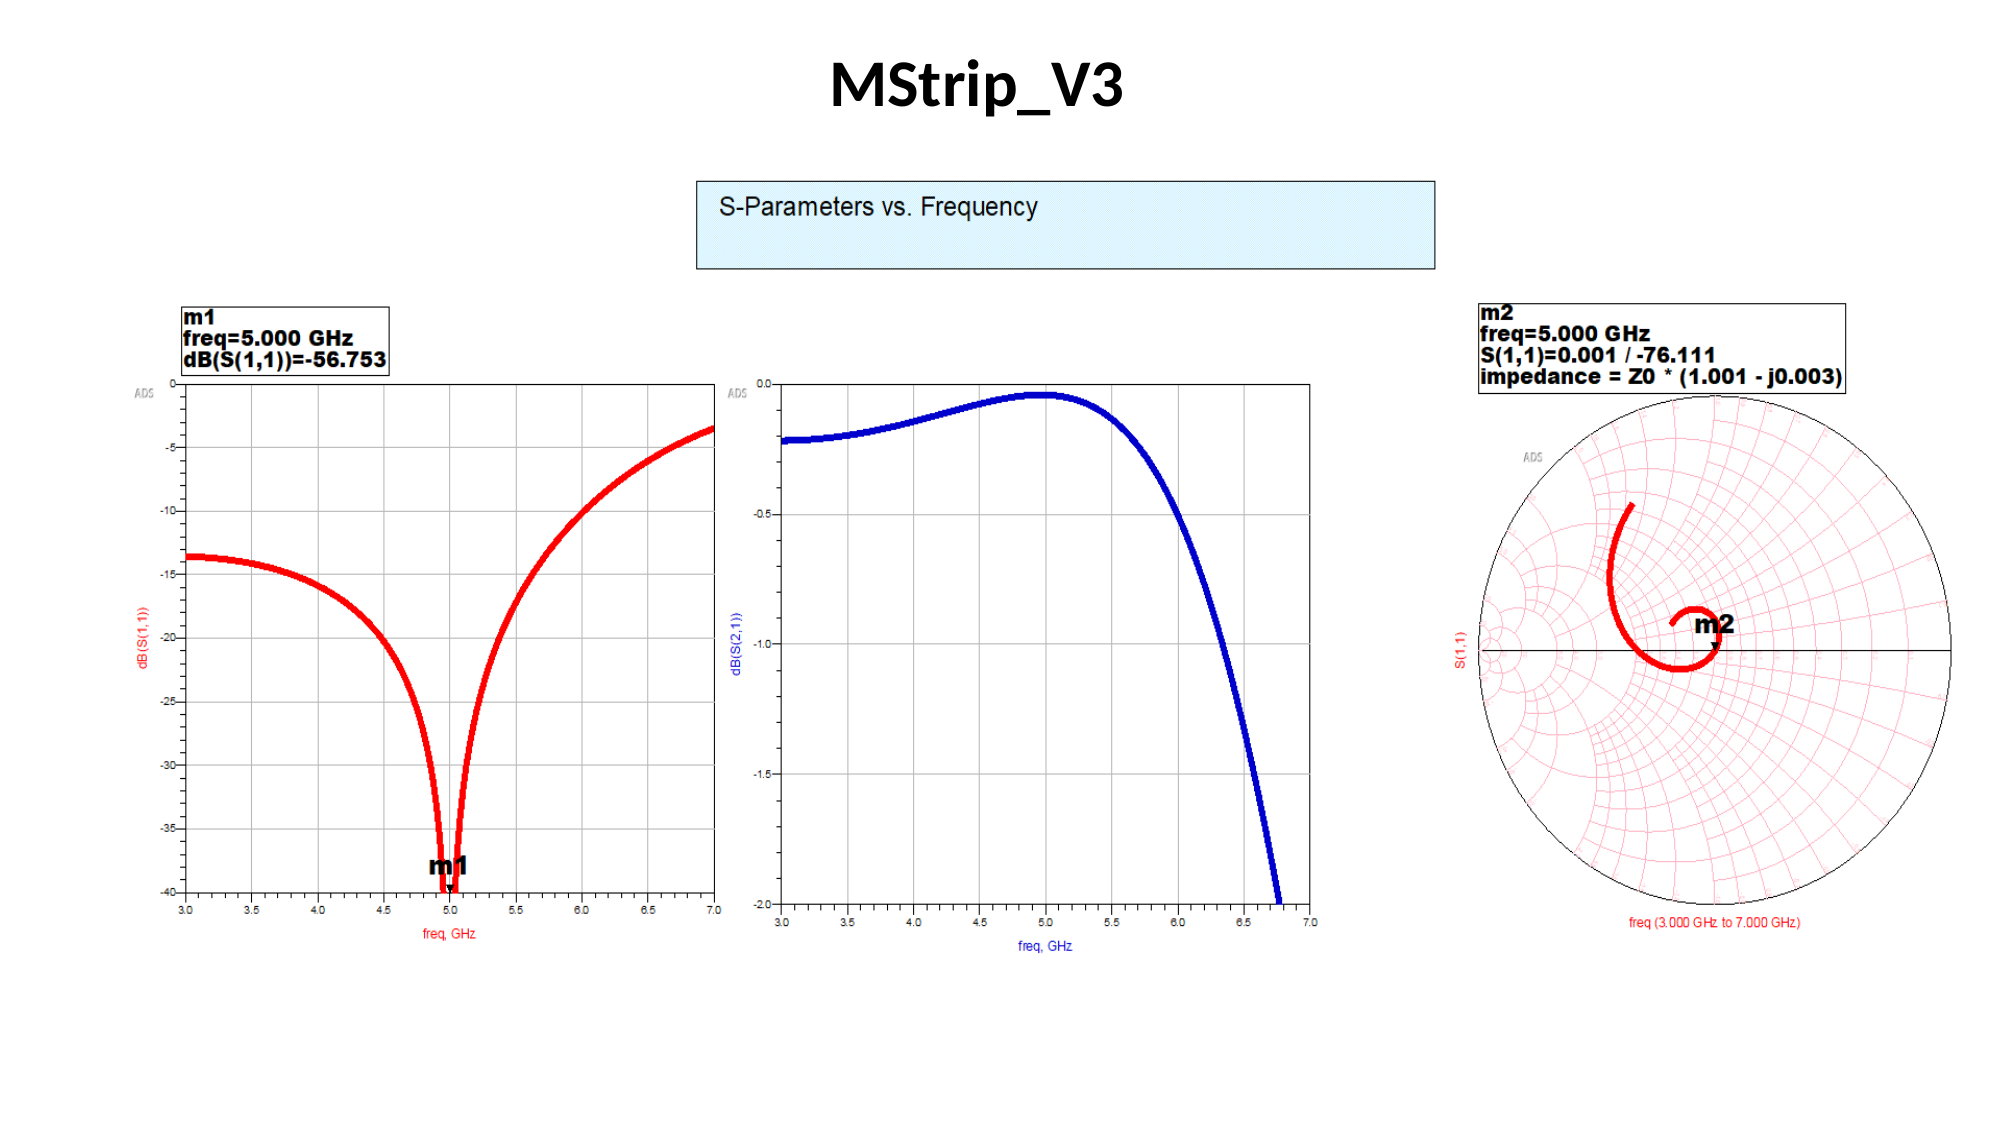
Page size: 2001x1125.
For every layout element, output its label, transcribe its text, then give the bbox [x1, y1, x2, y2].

text_box MStrip_V3 [814, 32, 1271, 127]
picture [104, 164, 1963, 961]
